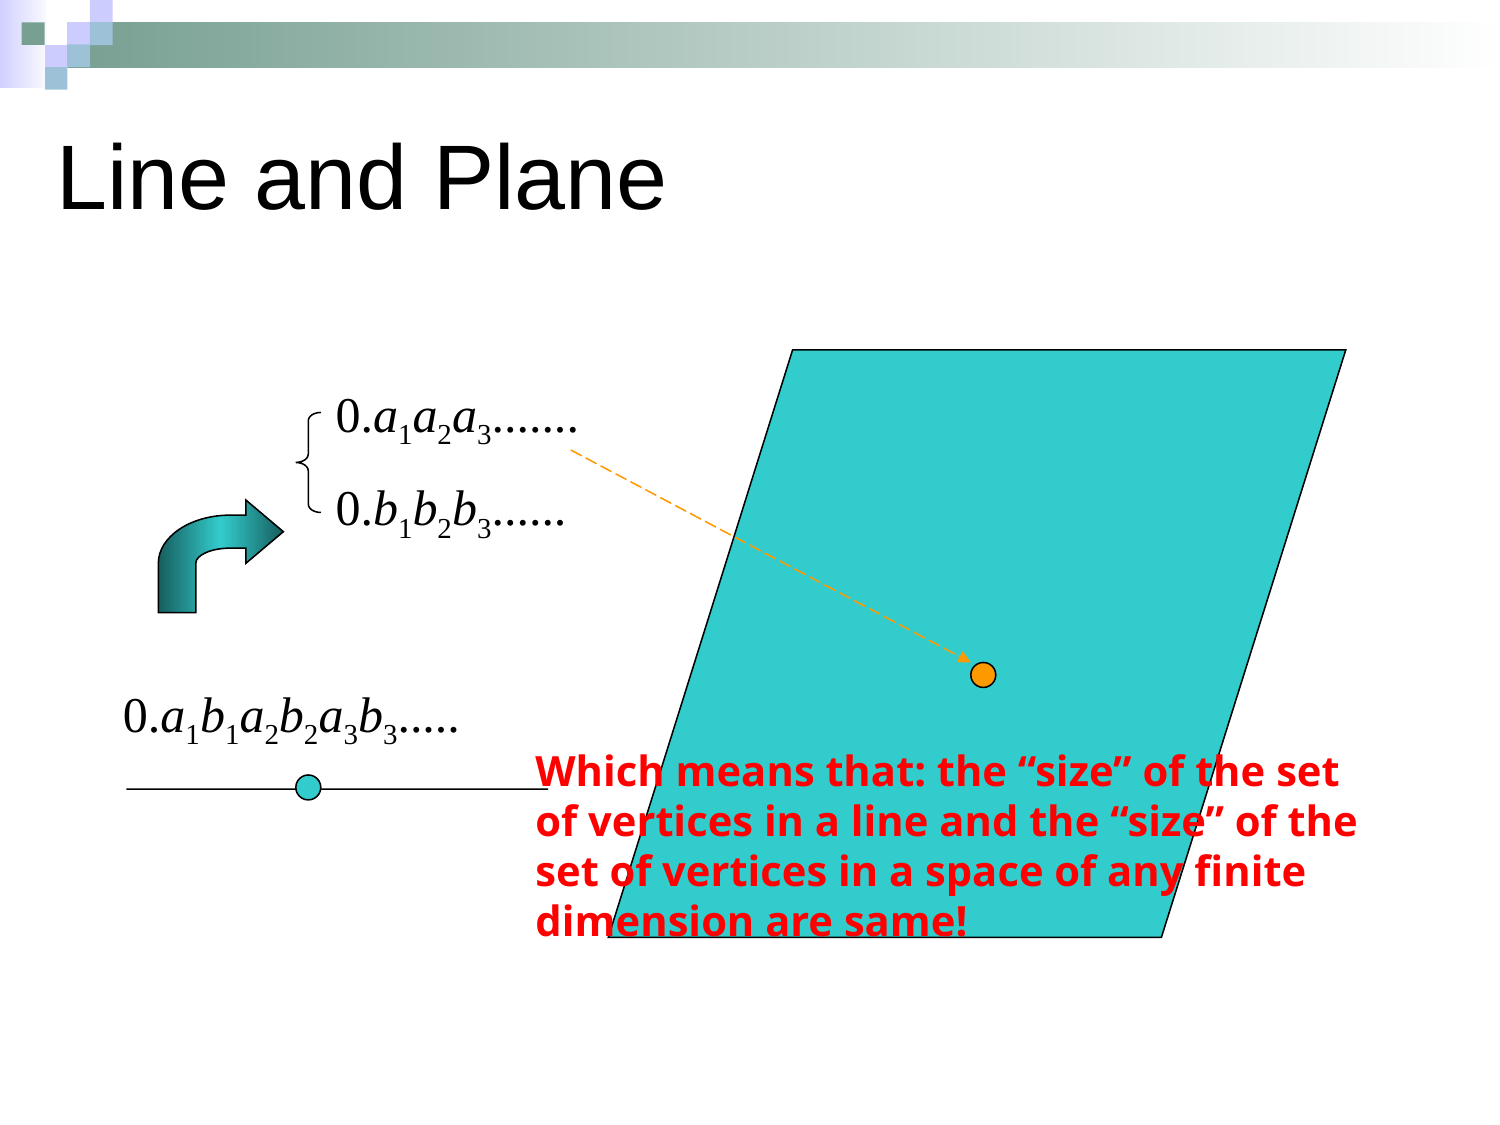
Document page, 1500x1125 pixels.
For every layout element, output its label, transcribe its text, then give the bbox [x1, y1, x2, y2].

text_box [671, 349, 1346, 737]
text_box 0.a1b1a2b2a3b3..... [108, 674, 634, 758]
text_box Which means that: the “size” of the set of vertices in a line and the “size” of the set of vertices in a space of any finite dimension are same! [520, 737, 1376, 953]
text_box [295, 412, 321, 513]
text_box [295, 774, 321, 800]
text_box [970, 662, 996, 688]
title Line and Plane [41, 66, 1367, 280]
text_box [956, 651, 971, 663]
text_box [158, 500, 284, 613]
text_box 0.a1a2a3....... 0.b1b2b3...... [320, 375, 809, 552]
